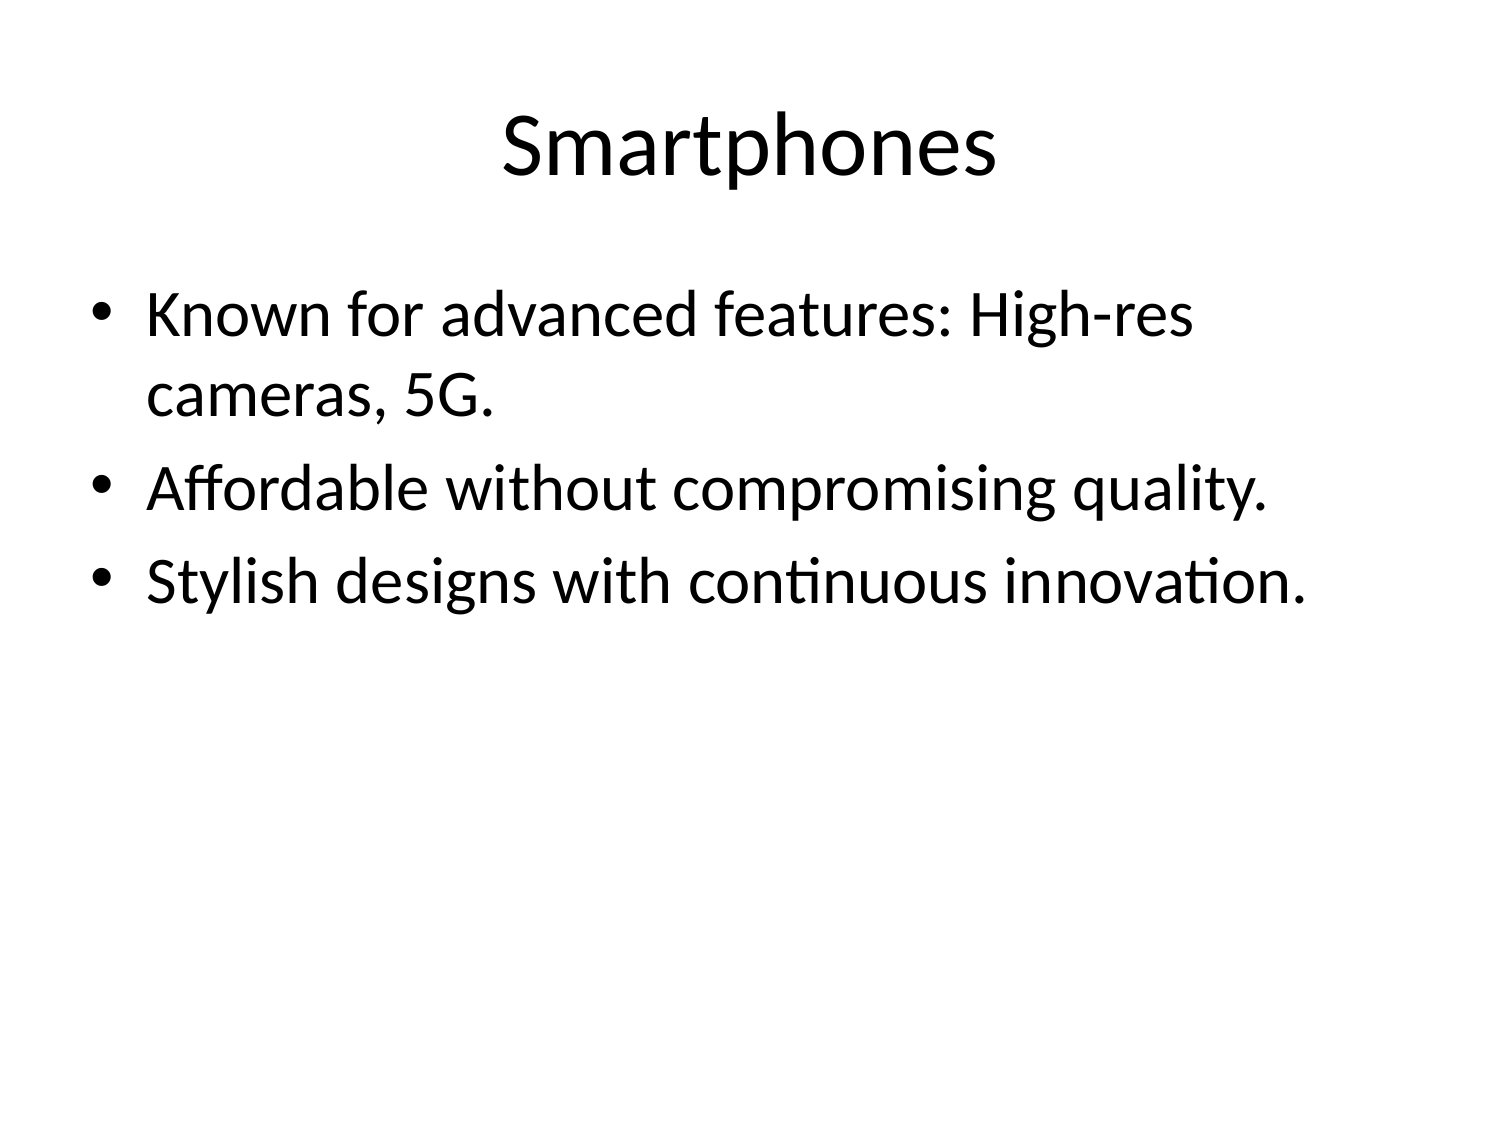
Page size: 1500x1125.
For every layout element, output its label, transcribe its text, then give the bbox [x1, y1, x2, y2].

title Smartphones [75, 45, 1425, 233]
list Known for advanced features: High-res cameras, 5G. Affordable without compromising quality. Stylish designs with continuous innovation. [75, 262, 1425, 1005]
